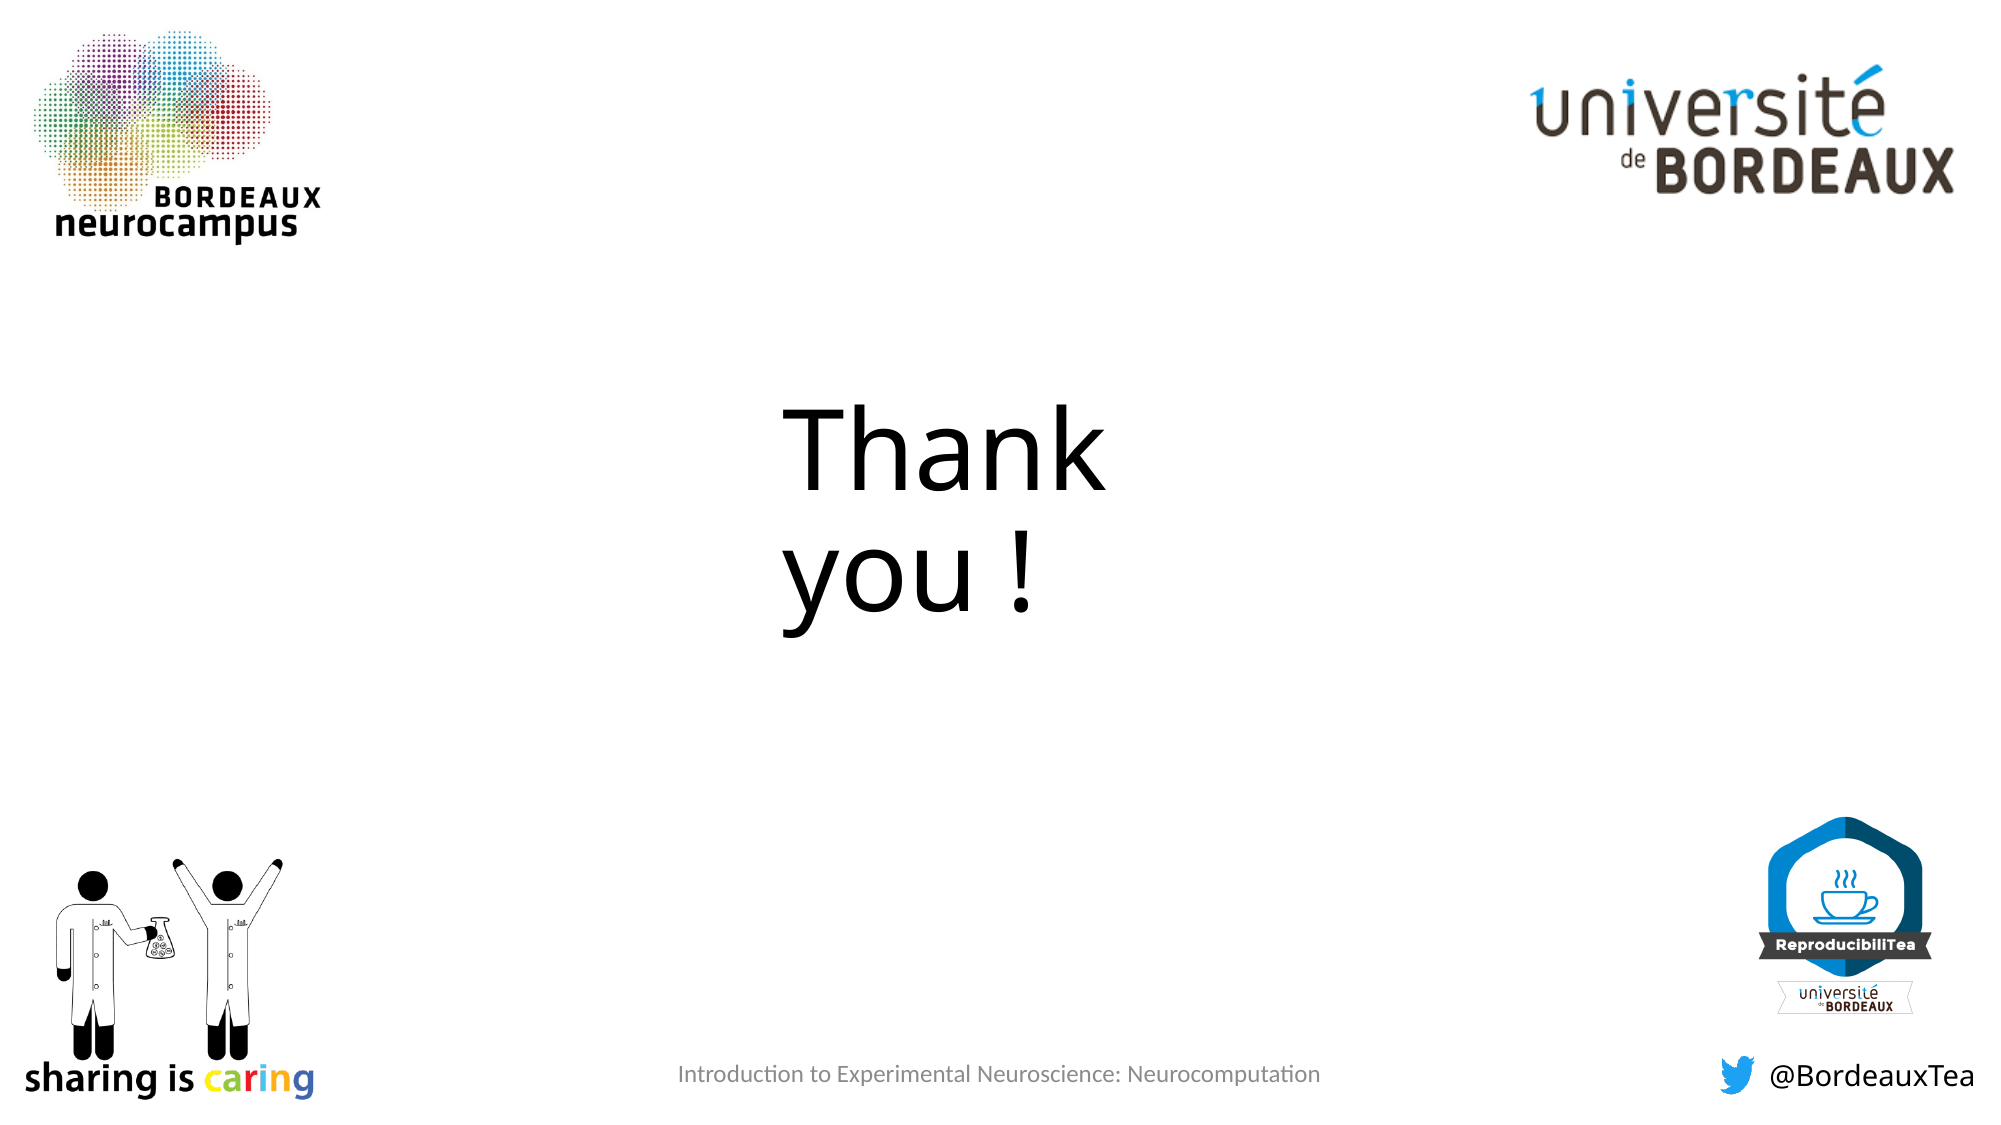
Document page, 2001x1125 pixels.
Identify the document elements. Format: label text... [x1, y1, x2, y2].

footer Introduction to Experimental Neuroscience: Neurocomputation [662, 1042, 1338, 1103]
picture [0, 0, 354, 277]
title Thank you ! [767, 383, 1396, 647]
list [1716, 797, 1976, 1037]
picture [24, 854, 314, 1103]
picture [1491, 36, 2000, 240]
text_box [1709, 1037, 2000, 1119]
